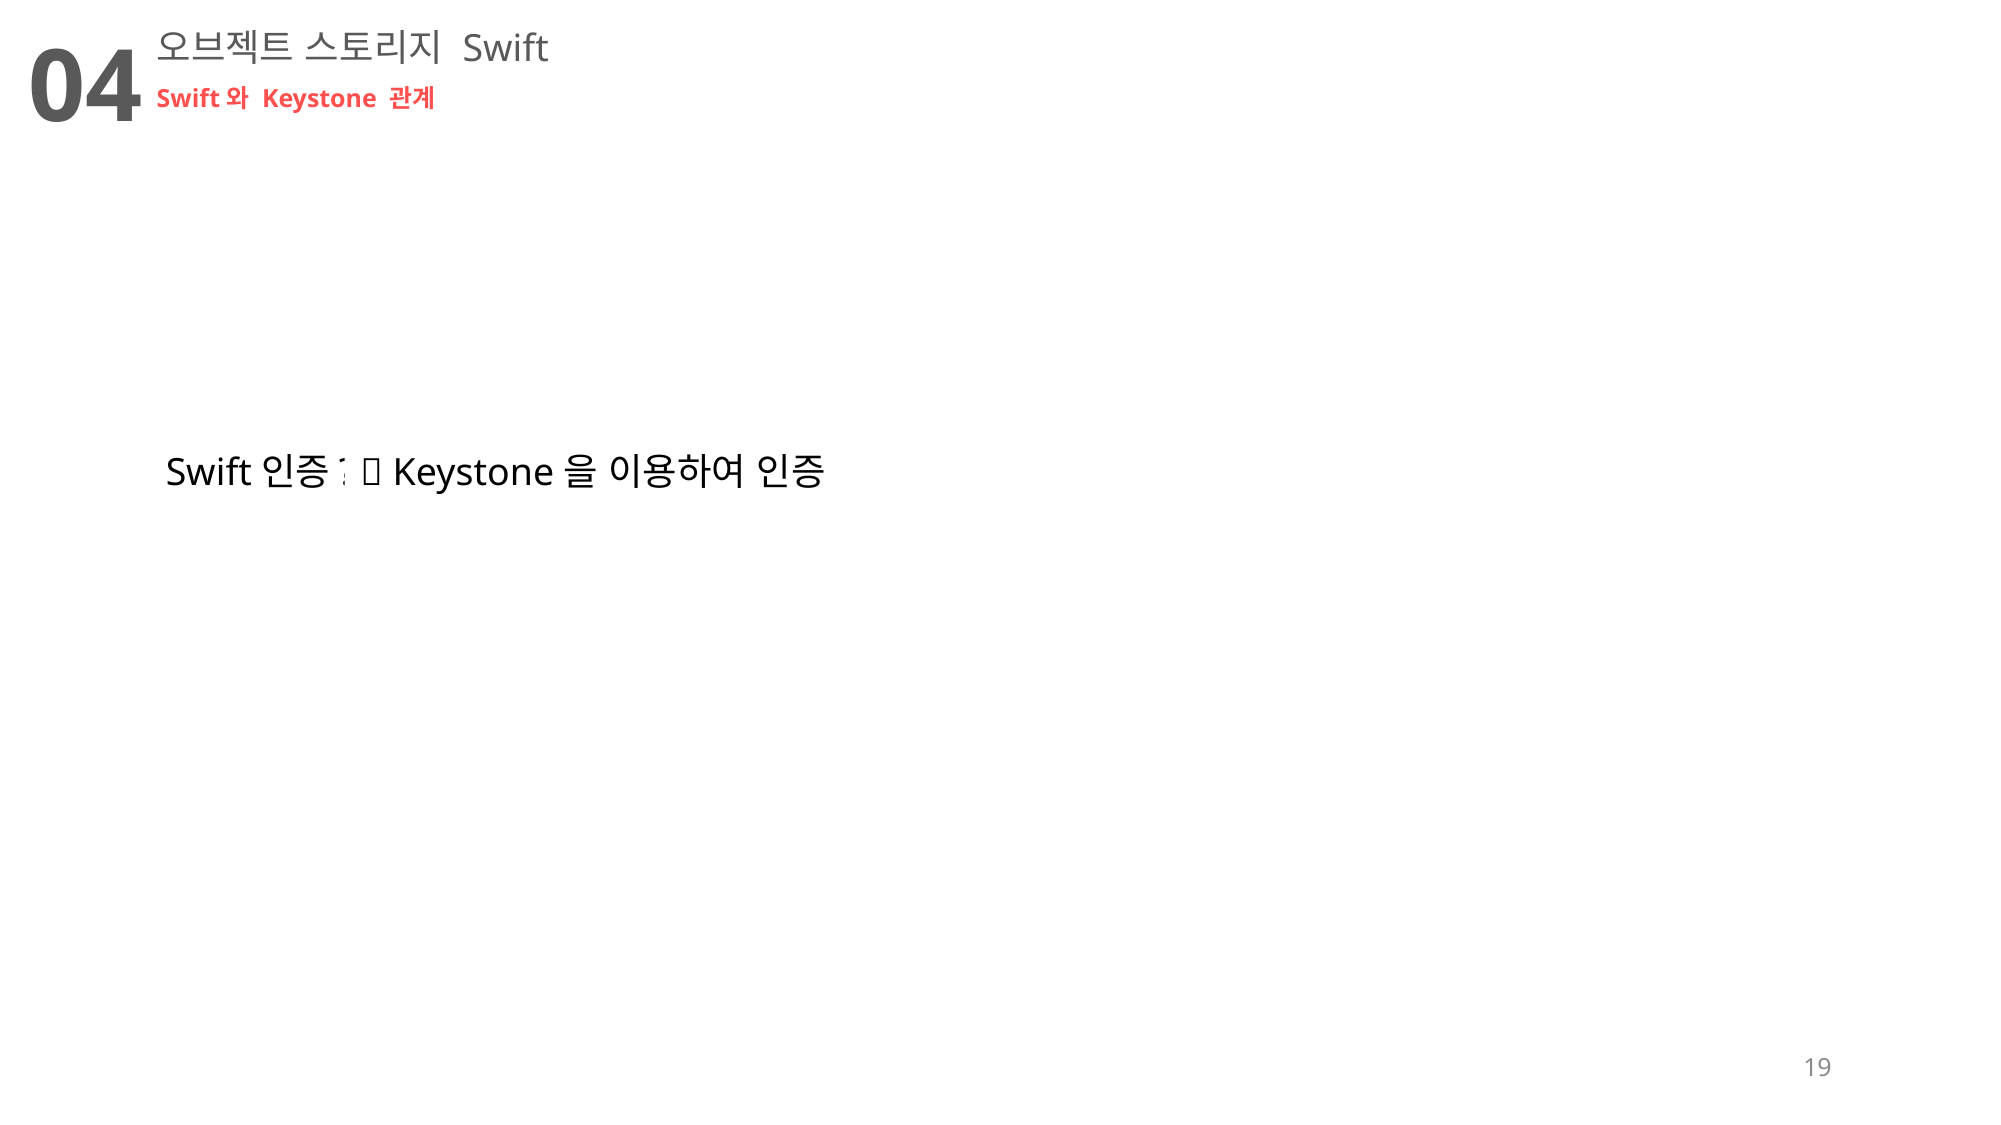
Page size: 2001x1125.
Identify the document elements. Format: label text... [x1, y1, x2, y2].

text_box Swift인증? [151, 440, 344, 501]
slide_number 19 [1396, 1038, 1847, 1098]
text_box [13, 14, 1000, 151]
text_box  Keystone을 이용하여 인증 [345, 440, 841, 501]
